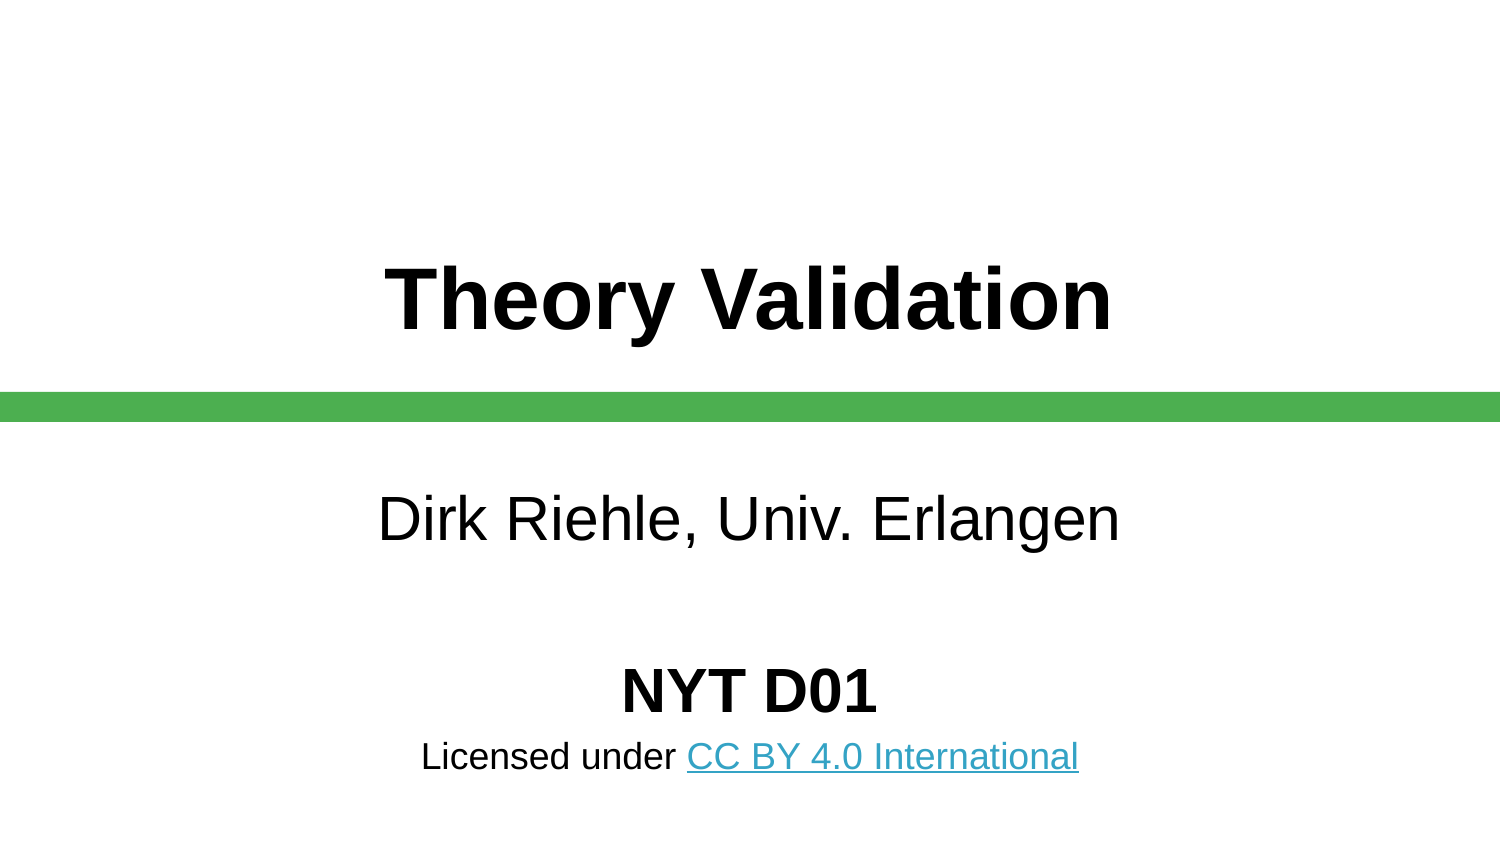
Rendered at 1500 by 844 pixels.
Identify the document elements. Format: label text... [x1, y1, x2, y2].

subtitle Dirk Riehle, Univ. Erlangen NYT D01 Licensed under CC BY 4.0 International [0, 421, 1500, 844]
title Theory Validation [0, 0, 1500, 392]
